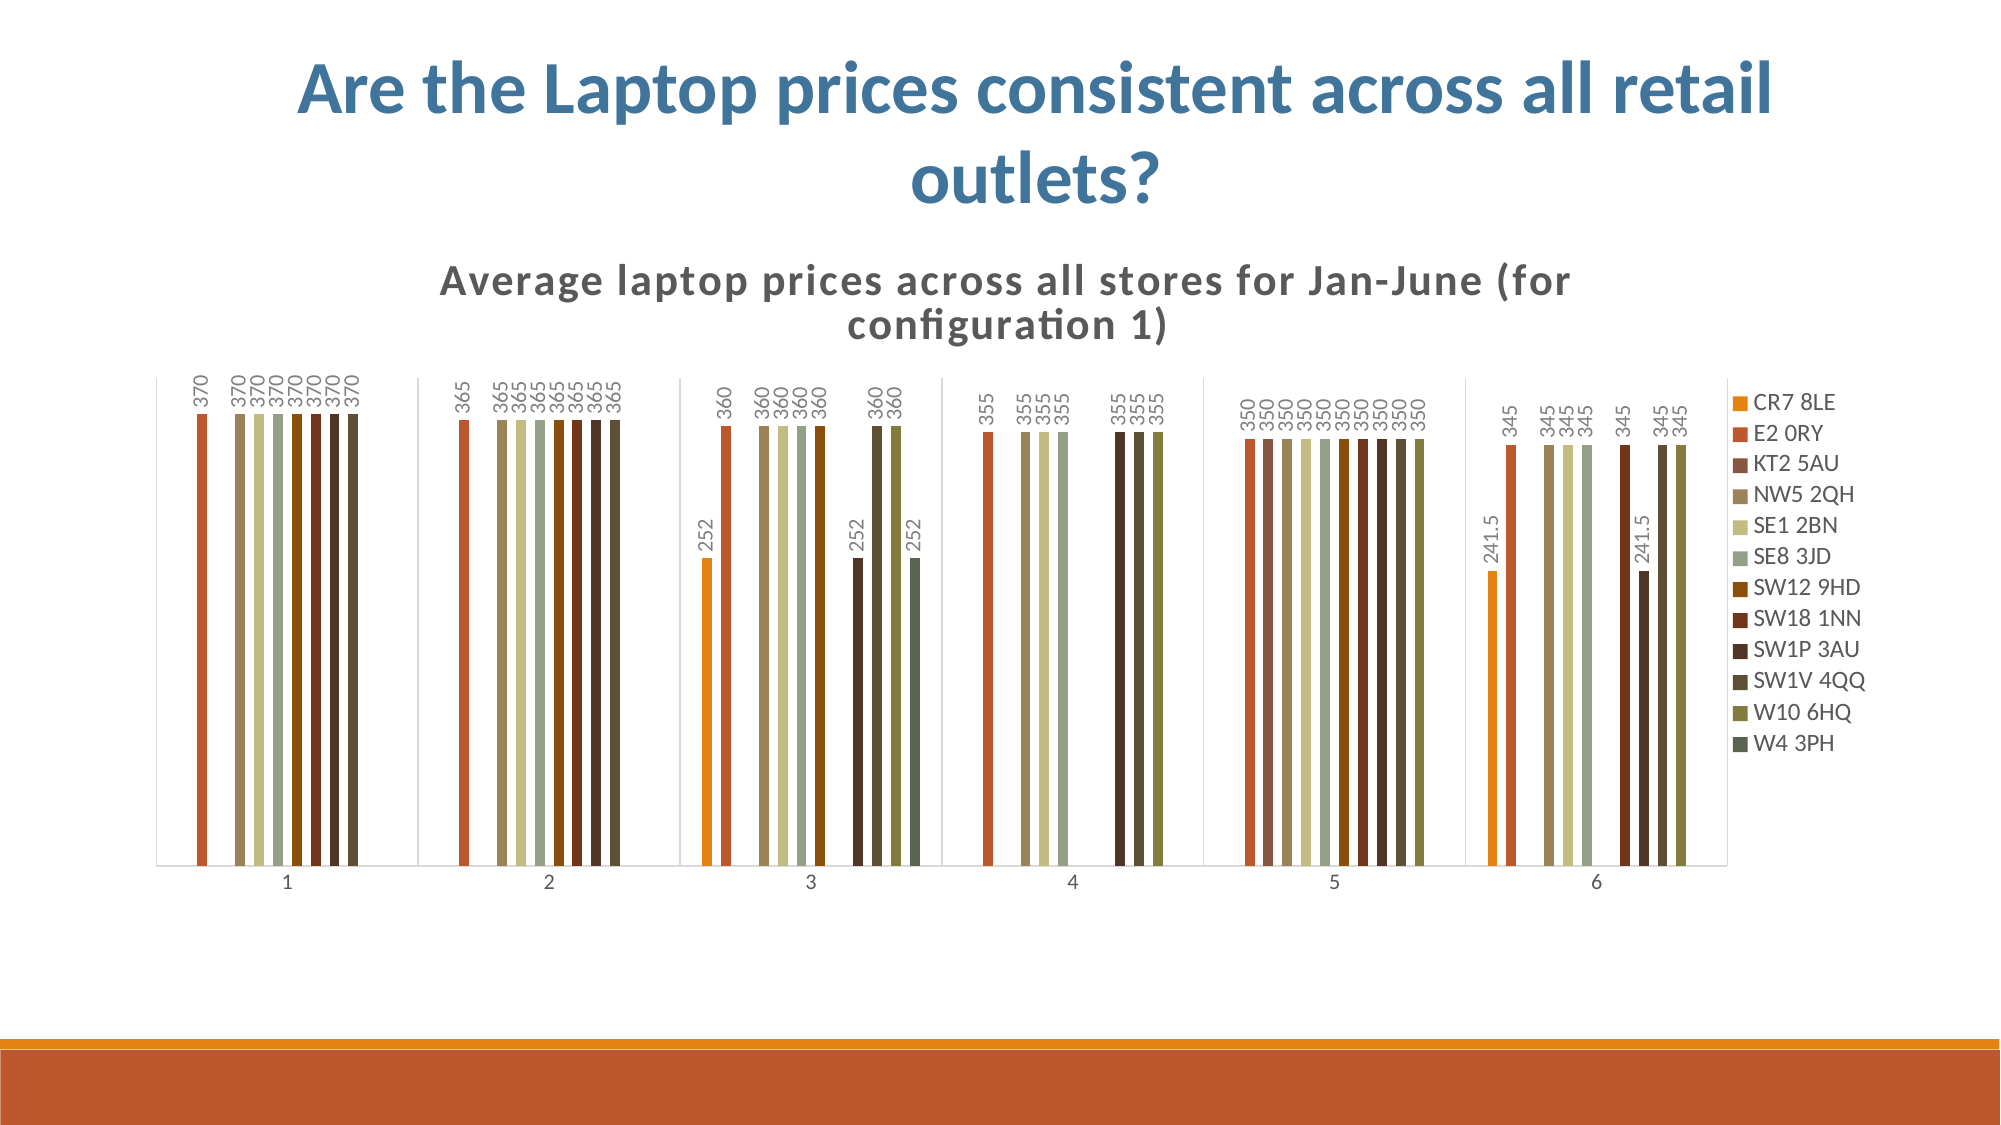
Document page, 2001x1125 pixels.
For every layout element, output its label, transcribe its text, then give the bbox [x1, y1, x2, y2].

text_box Are the Laptop prices consistent across all retail outlets? [159, 30, 1914, 226]
chart [128, 227, 1888, 922]
